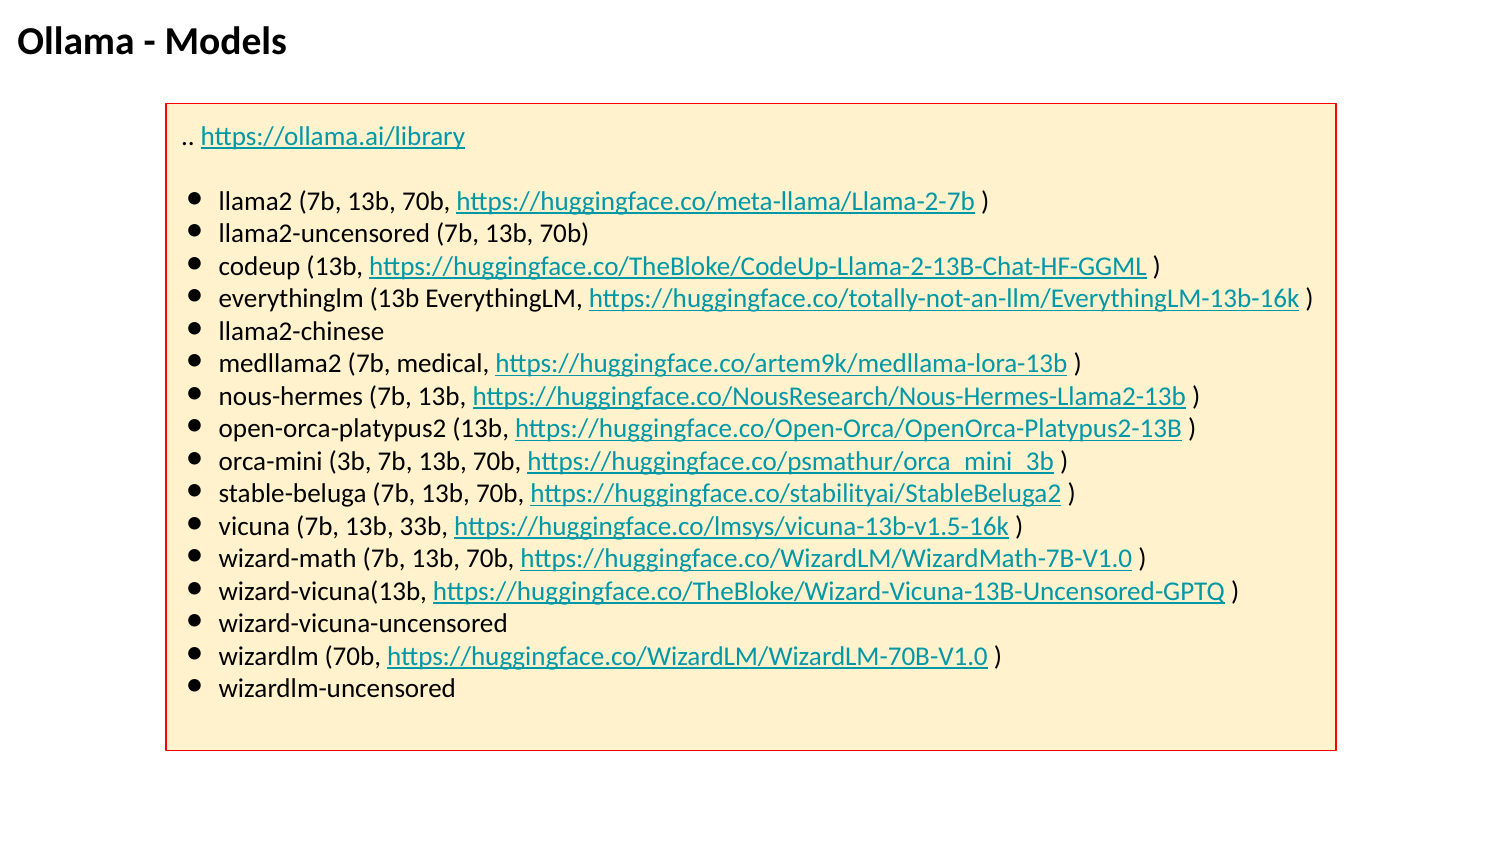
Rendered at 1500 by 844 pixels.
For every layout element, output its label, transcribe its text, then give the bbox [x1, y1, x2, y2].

text_box .. https://ollama.ai/library llama2 (7b, 13b, 70b, https://huggingface.co/meta-llama/Llama-2-7b ) llama2-uncensored (7b, 13b, 70b) codeup (13b, https://huggingface.co/TheBloke/CodeUp-Llama-2-13B-Chat-HF-GGML ) everythinglm (13b EverythingLM, https://huggingface.co/totally-not-an-llm/EverythingLM-13b-16k ) llama2-chinese medllama2 (7b, medical, https://huggingface.co/artem9k/medllama-lora-13b ) nous-hermes (7b, 13b, https://huggingface.co/NousResearch/Nous-Hermes-Llama2-13b ) open-orca-platypus2 (13b, https://huggingface.co/Open-Orca/OpenOrca-Platypus2-13B ) orca-mini (3b, 7b, 13b, 70b, https://huggingface.co/psmathur/orca_mini_3b ) stable-beluga (7b, 13b, 70b, https://huggingface.co/stabilityai/StableBeluga2 ) vicuna (7b, 13b, 33b, https://huggingface.co/lmsys/vicuna-13b-v1.5-16k ) wizard-math (7b, 13b, 70b, https://huggingface.co/WizardLM/WizardMath-7B-V1.0 ) wizard-vicuna(13b, https://huggingface.co/TheBloke/Wizard-Vicuna-13B-Uncensored-GPTQ ) wizard-vicuna-uncensored wizardlm (70b, https://huggingface.co/WizardLM/WizardLM-70B-V1.0 ) wizardlm-uncensored [166, 103, 1336, 751]
text_box Ollama - Models [2, 0, 655, 78]
